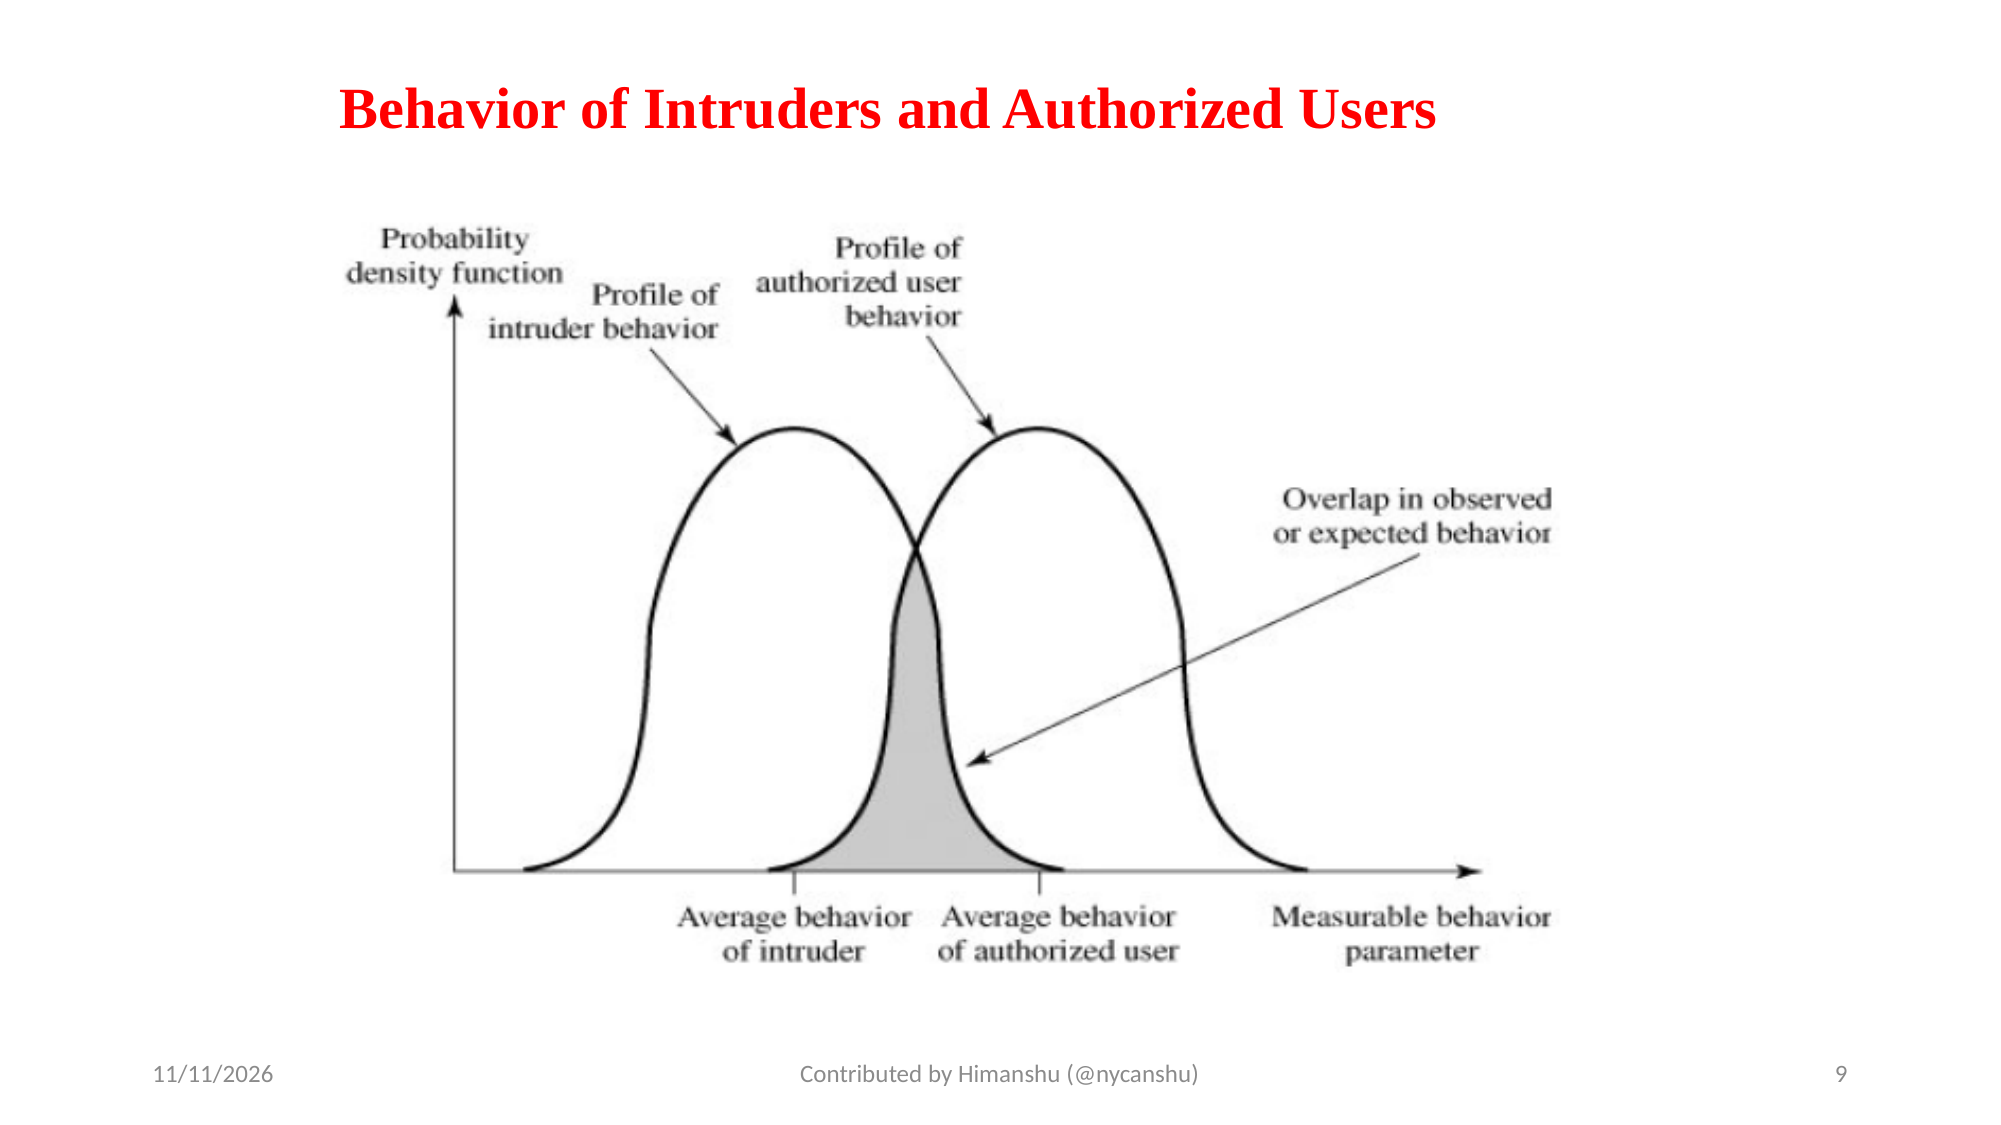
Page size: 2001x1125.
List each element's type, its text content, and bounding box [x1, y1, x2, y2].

slide_number 9 [1412, 1042, 1863, 1103]
footer Contributed by Himanshu (@nycanshu) [662, 1042, 1338, 1103]
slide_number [137, 1042, 588, 1103]
title Behavior of Intruders and Authorized Users [324, 45, 1675, 175]
picture [337, 212, 1575, 988]
